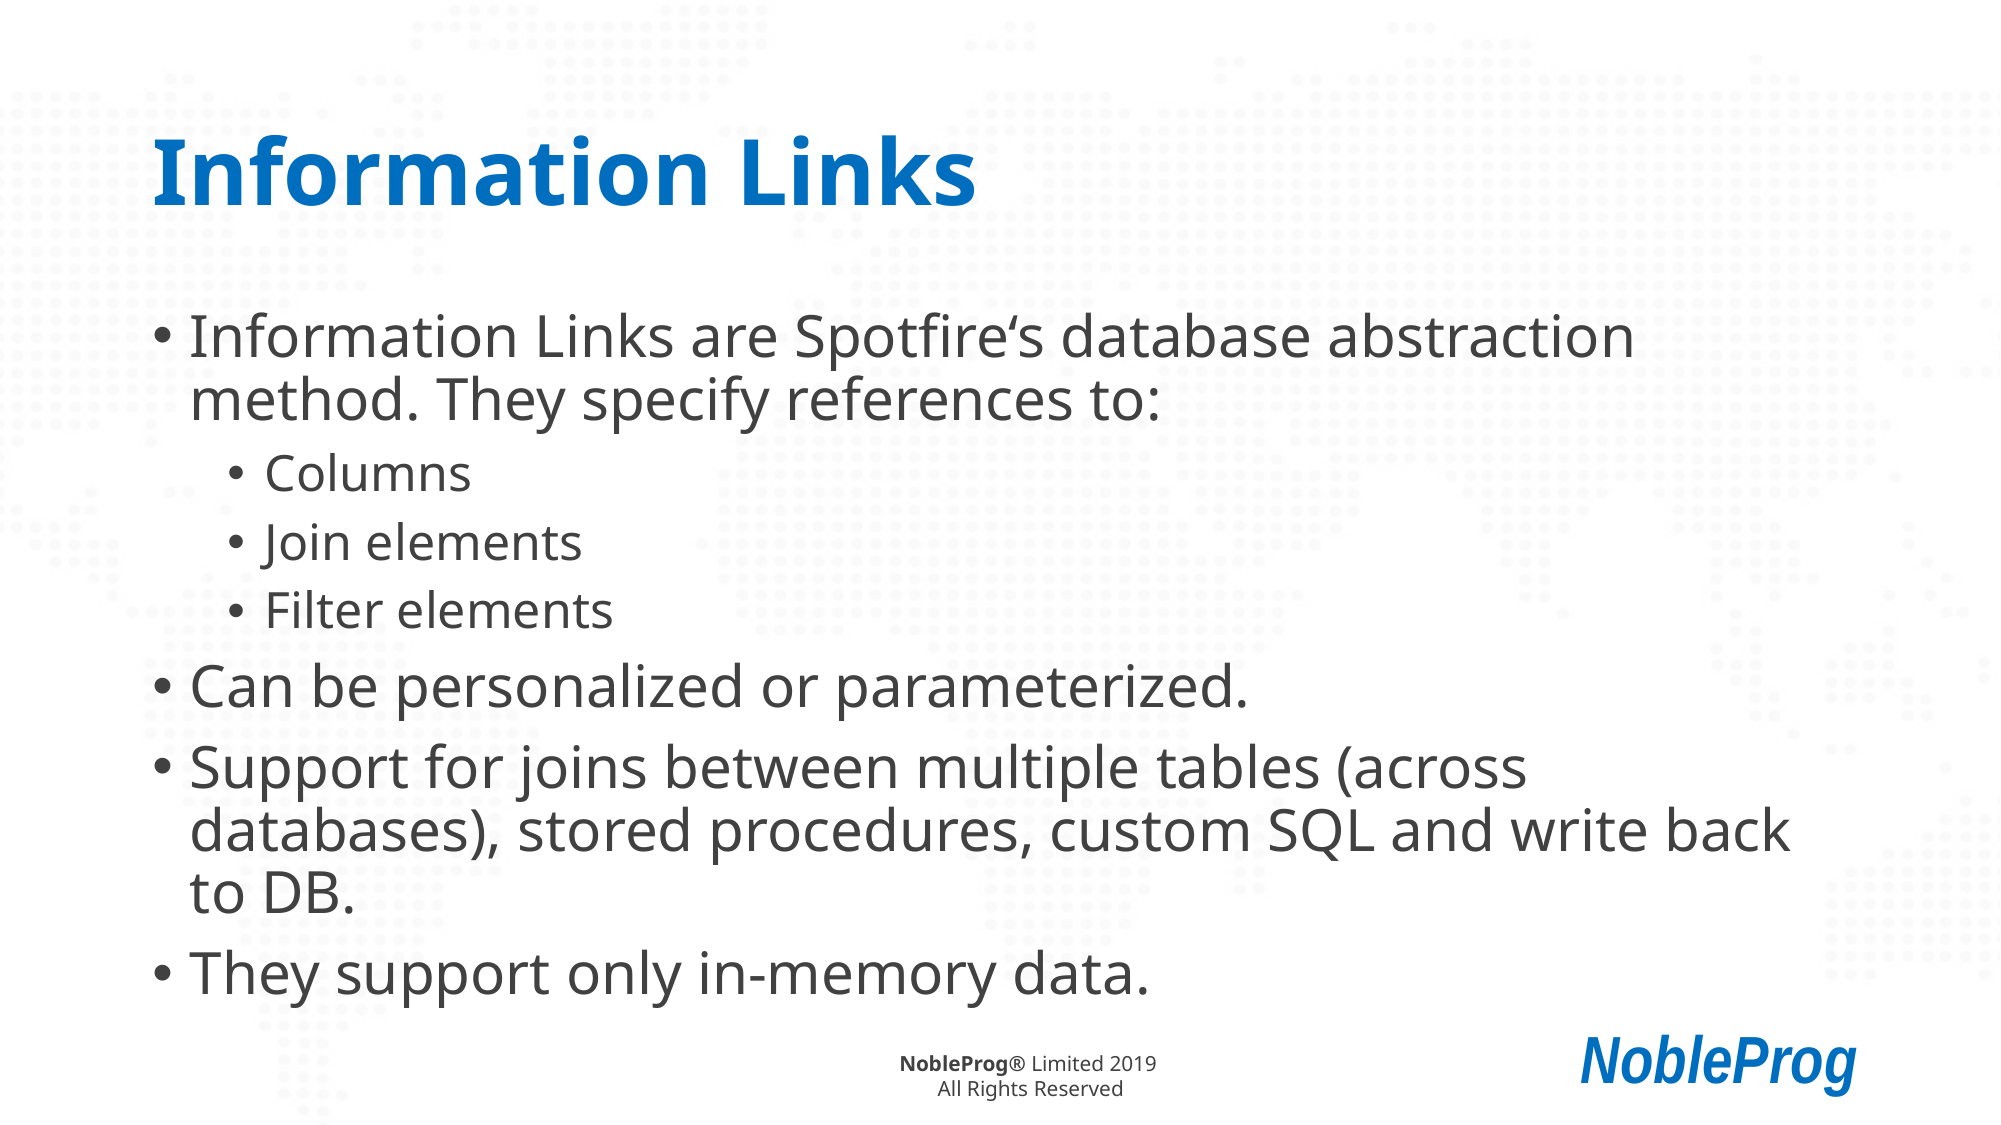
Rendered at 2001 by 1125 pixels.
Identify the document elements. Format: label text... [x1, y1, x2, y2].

list Information Links are Spotfire‘s database abstraction method. They specify references to: Columns Join elements Filter elements Can be personalized or parameterized. Support for joins between multiple tables (across databases), stored procedures, custom SQL and write back to DB. They support only in-memory data. [137, 299, 1863, 1014]
title Information Links [137, 59, 1863, 278]
